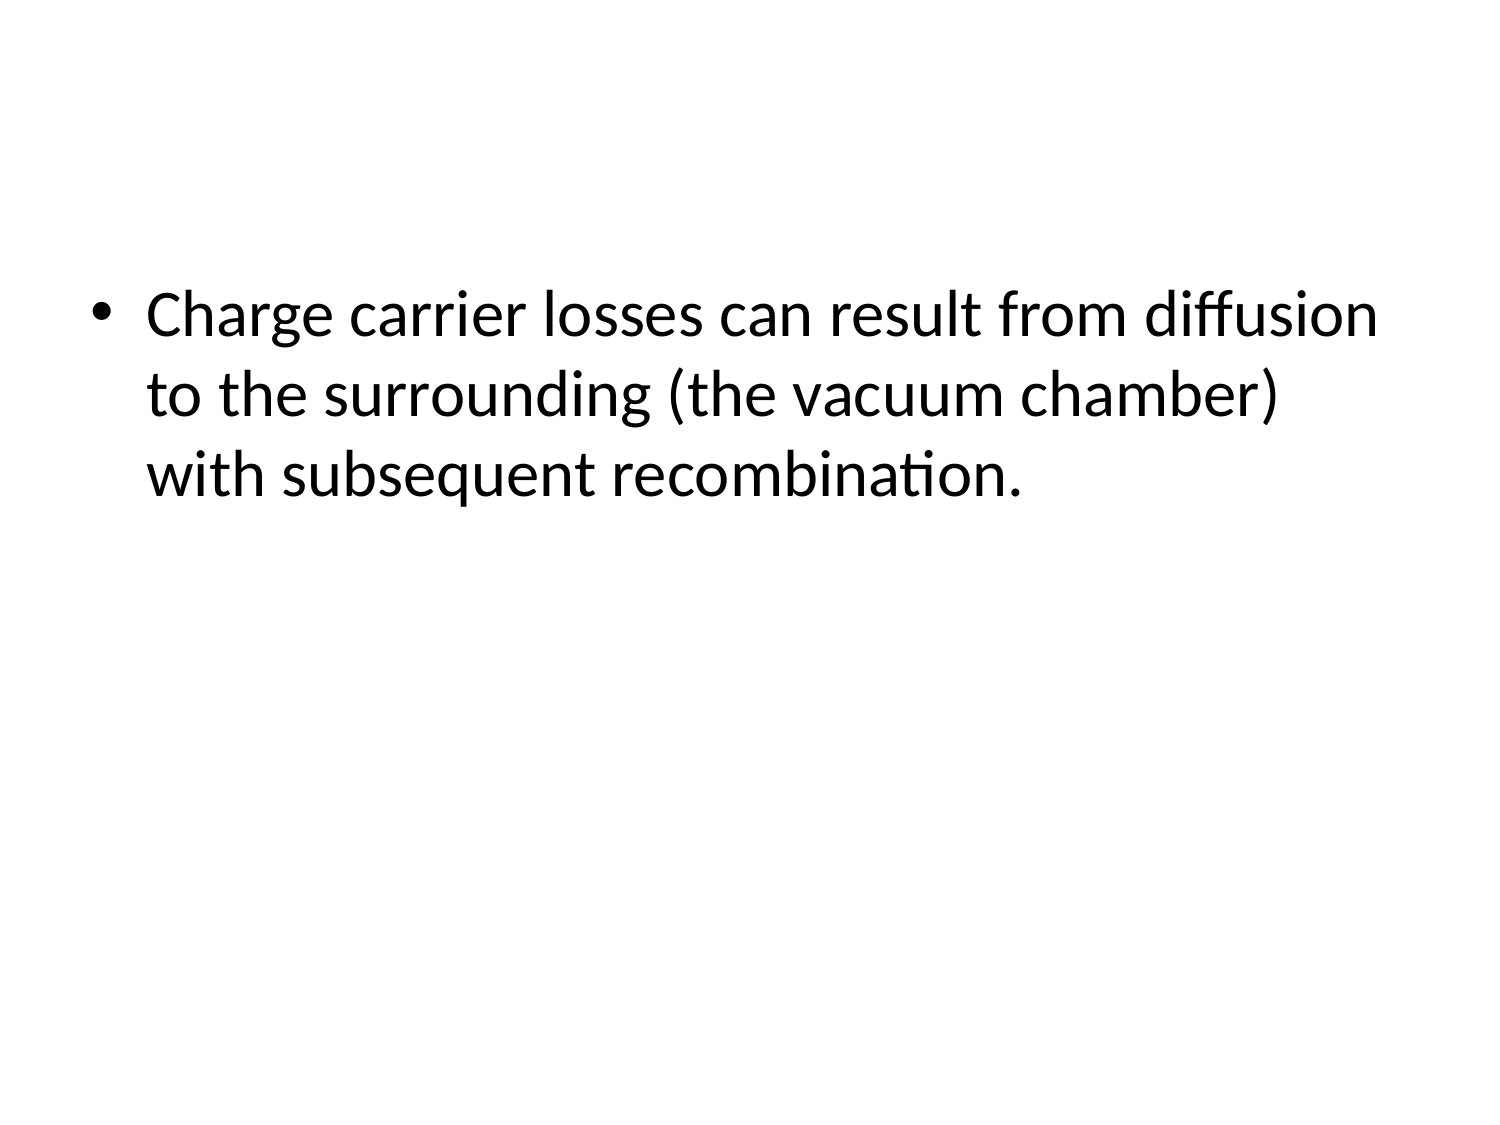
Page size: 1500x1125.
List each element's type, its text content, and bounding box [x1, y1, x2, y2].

list Charge carrier losses can result from diffusion to the surrounding (the vacuum chamber) with subsequent recombination. [75, 262, 1425, 1005]
